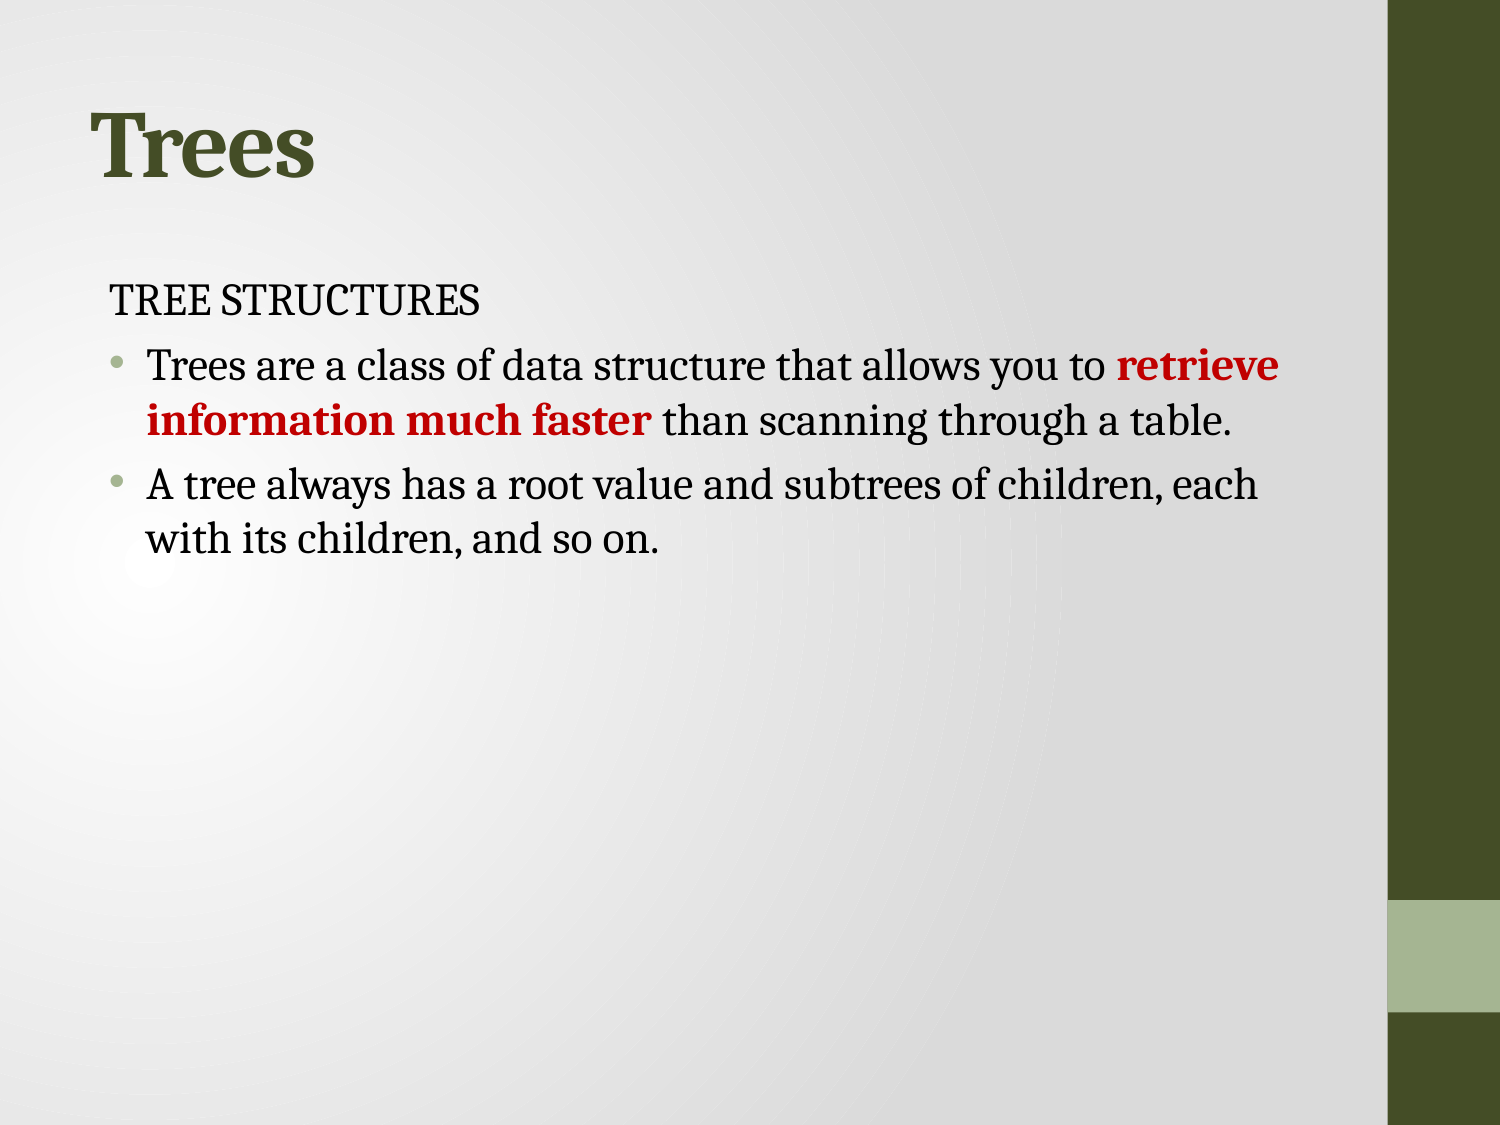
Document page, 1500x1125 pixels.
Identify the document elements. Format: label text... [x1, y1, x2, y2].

list TREE STRUCTURES Trees are a class of data structure that allows you to retrieve information much faster than scanning through a table. A tree always has a root value and subtrees of children, each with its children, and so on. [75, 262, 1325, 1050]
title Trees [75, 45, 1325, 233]
